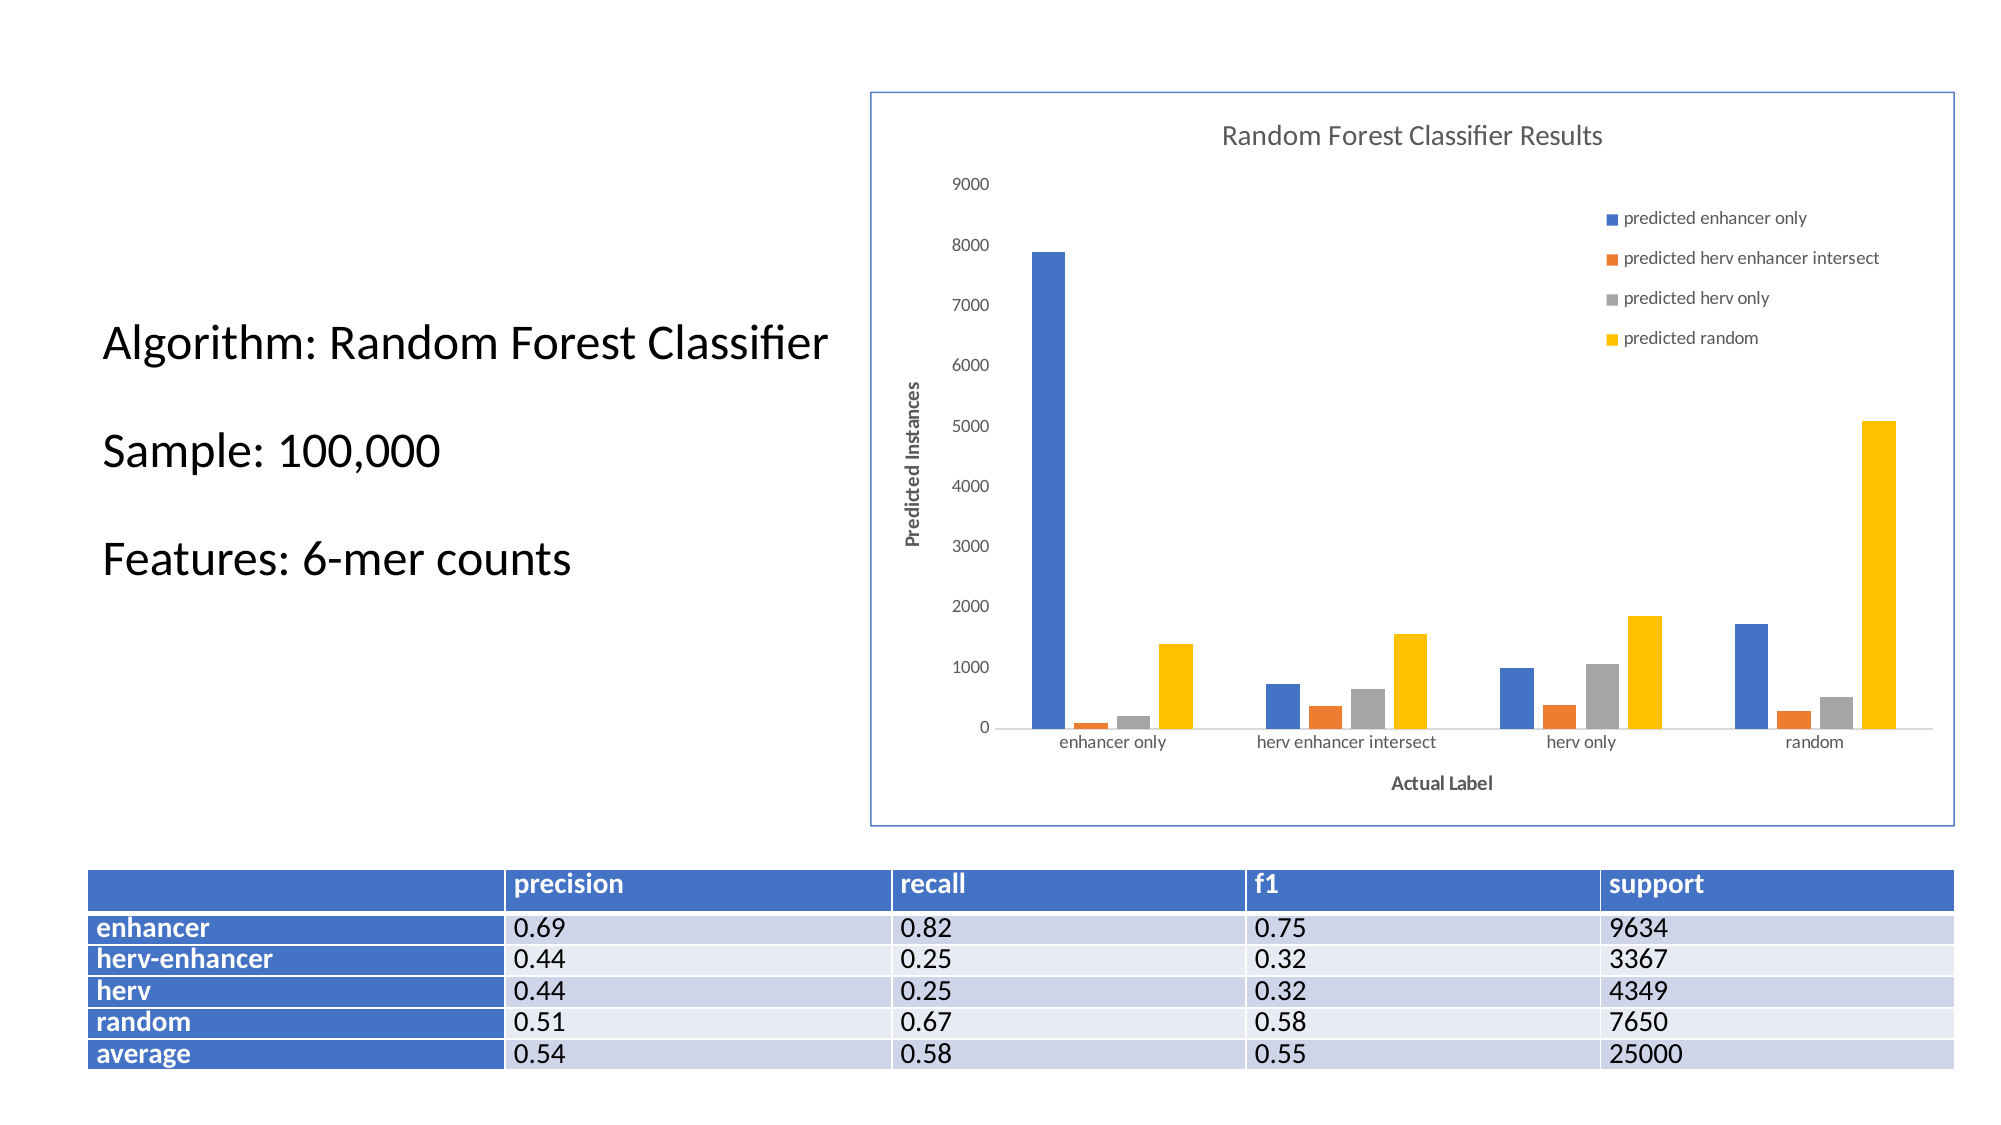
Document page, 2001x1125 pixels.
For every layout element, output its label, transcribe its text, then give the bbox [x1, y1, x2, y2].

table_cell average [88, 1040, 504, 1069]
table_cell 9634 [1601, 916, 1954, 944]
table_cell random [88, 1009, 504, 1038]
table_header support [1601, 870, 1954, 911]
table_cell herv [88, 977, 504, 1007]
table_cell 0.75 [1247, 916, 1600, 944]
table_cell 0.32 [1247, 977, 1600, 1007]
table_header recall [893, 870, 1245, 911]
table_cell 3367 [1601, 946, 1954, 975]
table_cell 7650 [1601, 1009, 1954, 1038]
table_cell 0.51 [506, 1009, 891, 1038]
table_cell 0.82 [893, 916, 1245, 944]
table_cell 0.25 [893, 977, 1245, 1007]
table_cell 0.55 [1247, 1040, 1600, 1069]
table_header precision [506, 870, 891, 911]
table_cell 0.25 [893, 946, 1245, 975]
title Algorithm: Random Forest Classifier Sample: 100,000 Features: 6-mer counts [87, 91, 855, 812]
table_cell 0.67 [893, 1009, 1245, 1038]
table_cell enhancer [88, 916, 504, 944]
table_cell 0.58 [893, 1040, 1245, 1069]
table_cell 0.58 [1247, 1009, 1600, 1038]
table_cell 25000 [1601, 1040, 1954, 1069]
table_cell 0.44 [506, 977, 891, 1007]
table_cell 0.44 [506, 946, 891, 975]
table_header f1 [1247, 870, 1600, 911]
table_cell herv-enhancer [88, 946, 504, 975]
table_header [88, 870, 504, 911]
table_cell 0.54 [506, 1040, 891, 1069]
chart [869, 91, 1955, 827]
table_cell 0.32 [1247, 946, 1600, 975]
table_cell 0.69 [506, 916, 891, 944]
table_cell 4349 [1601, 977, 1954, 1007]
